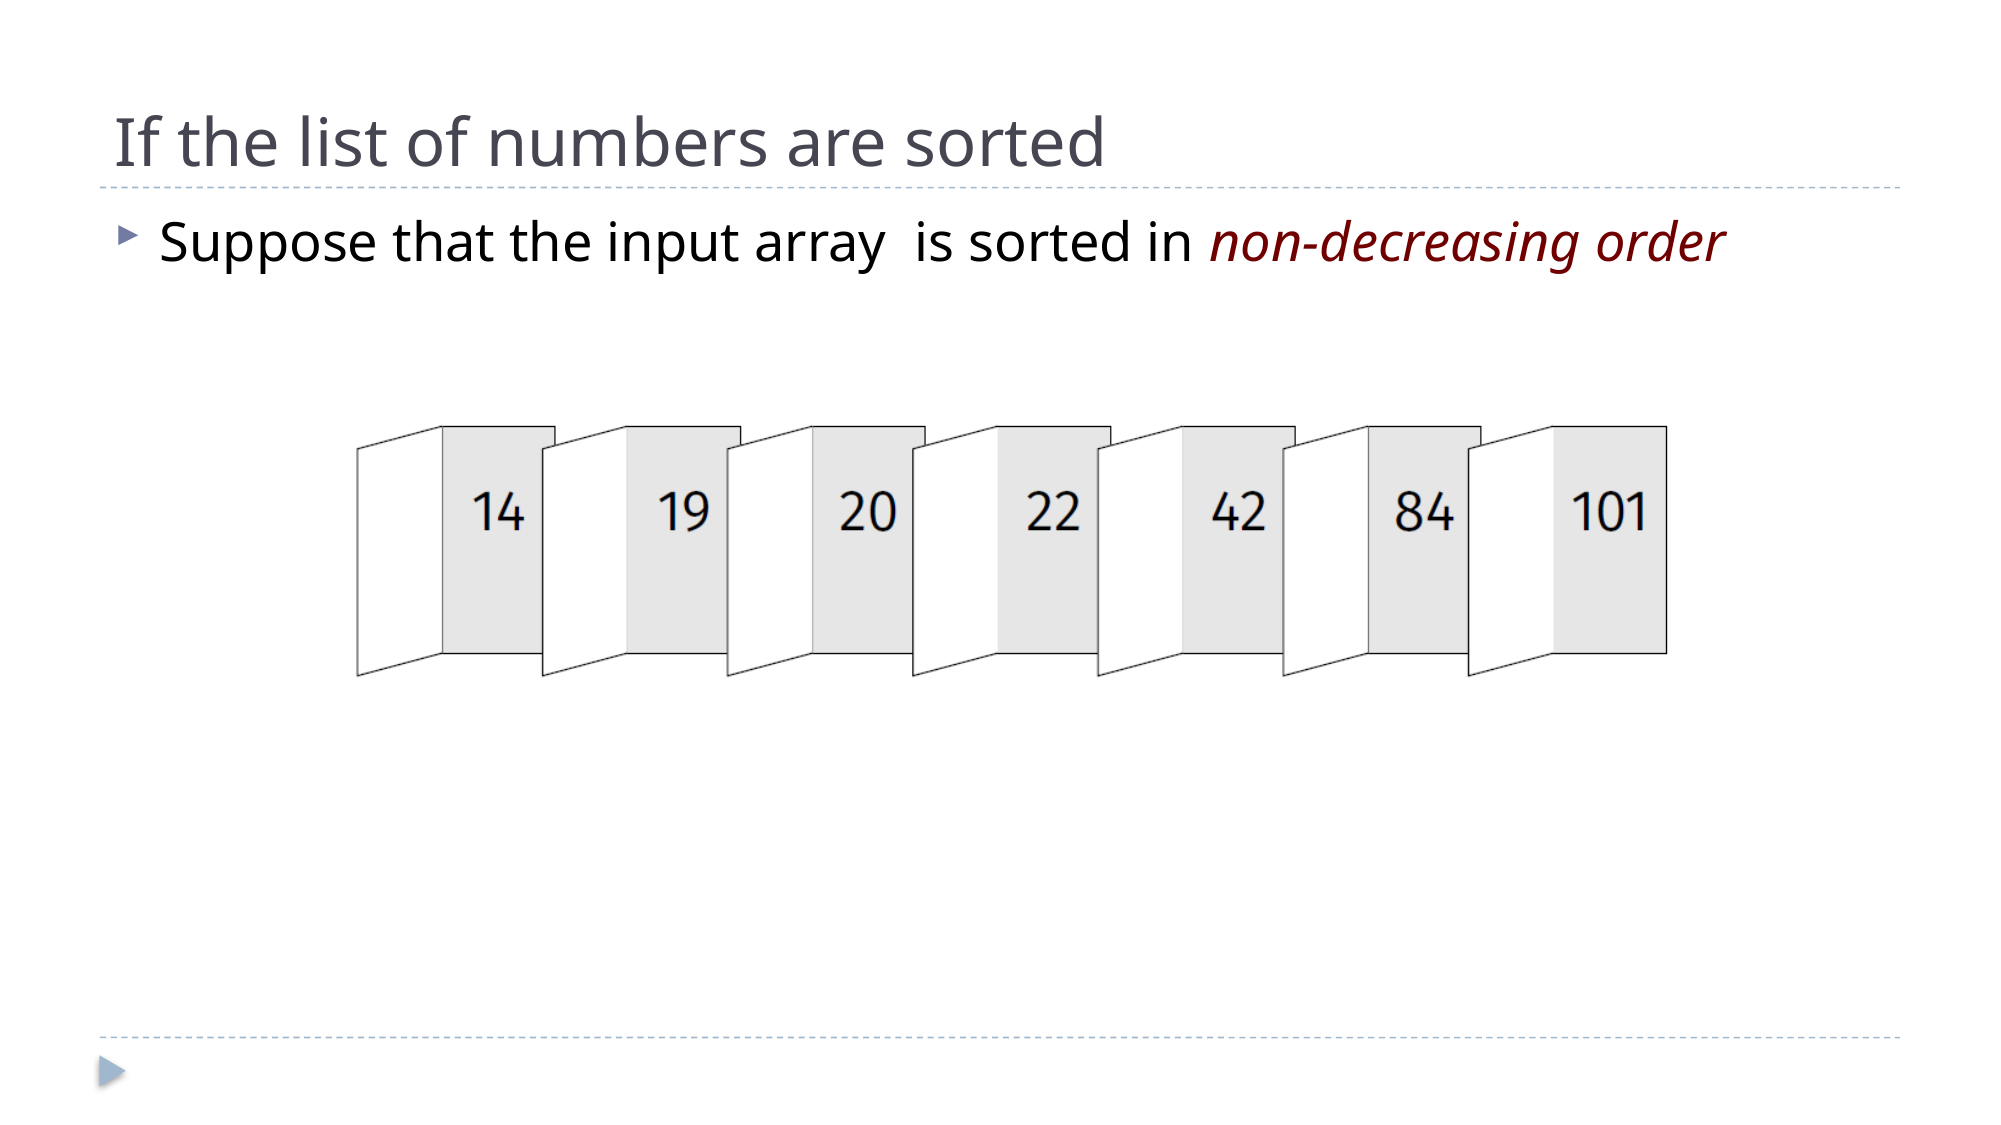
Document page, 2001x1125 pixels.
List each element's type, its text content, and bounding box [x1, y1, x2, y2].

picture [337, 399, 1688, 696]
title If the list of numbers are sorted [99, 24, 1901, 188]
